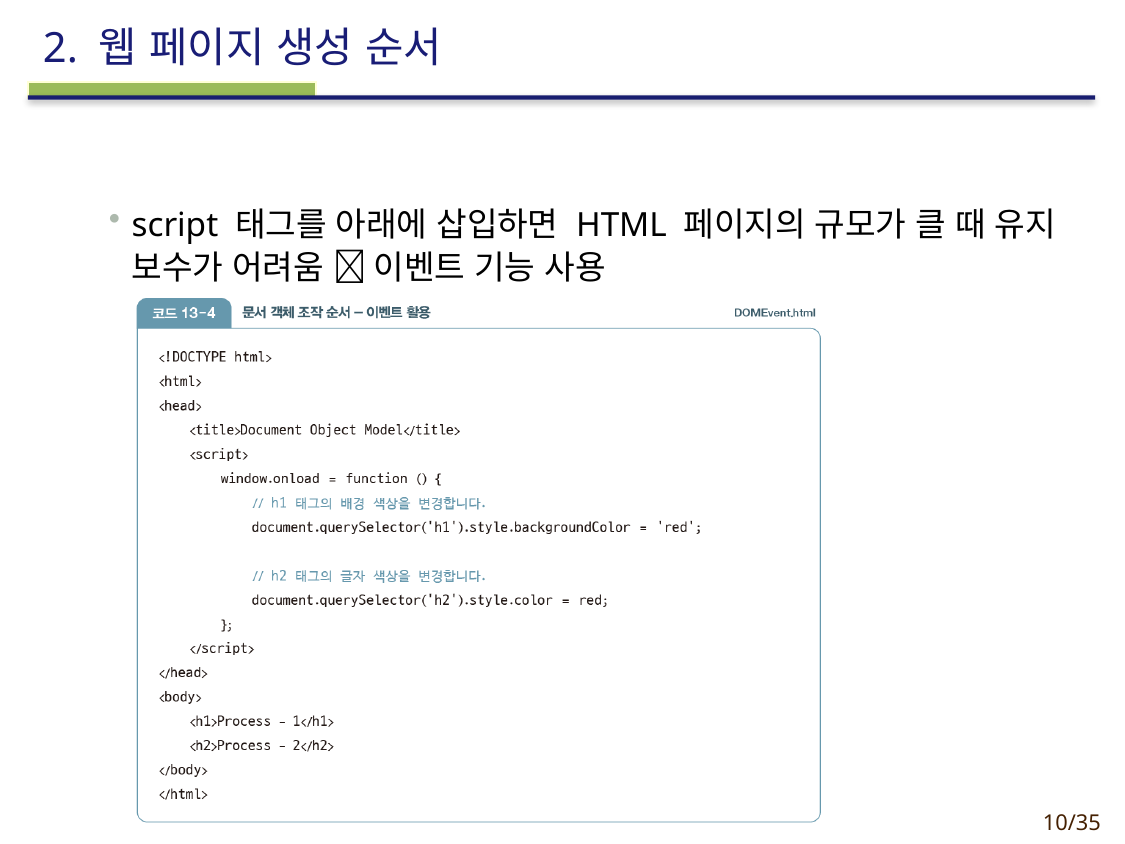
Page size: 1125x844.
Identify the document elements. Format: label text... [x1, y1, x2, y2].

picture [135, 295, 823, 824]
list script 태그를 아래에 삽입하면 HTML 페이지의 규모가 클 때 유지 보수가 어려움  이벤트 기능 사용 [28, 191, 1097, 719]
title 2. 웹 페이지 생성 순서 [27, 10, 958, 82]
